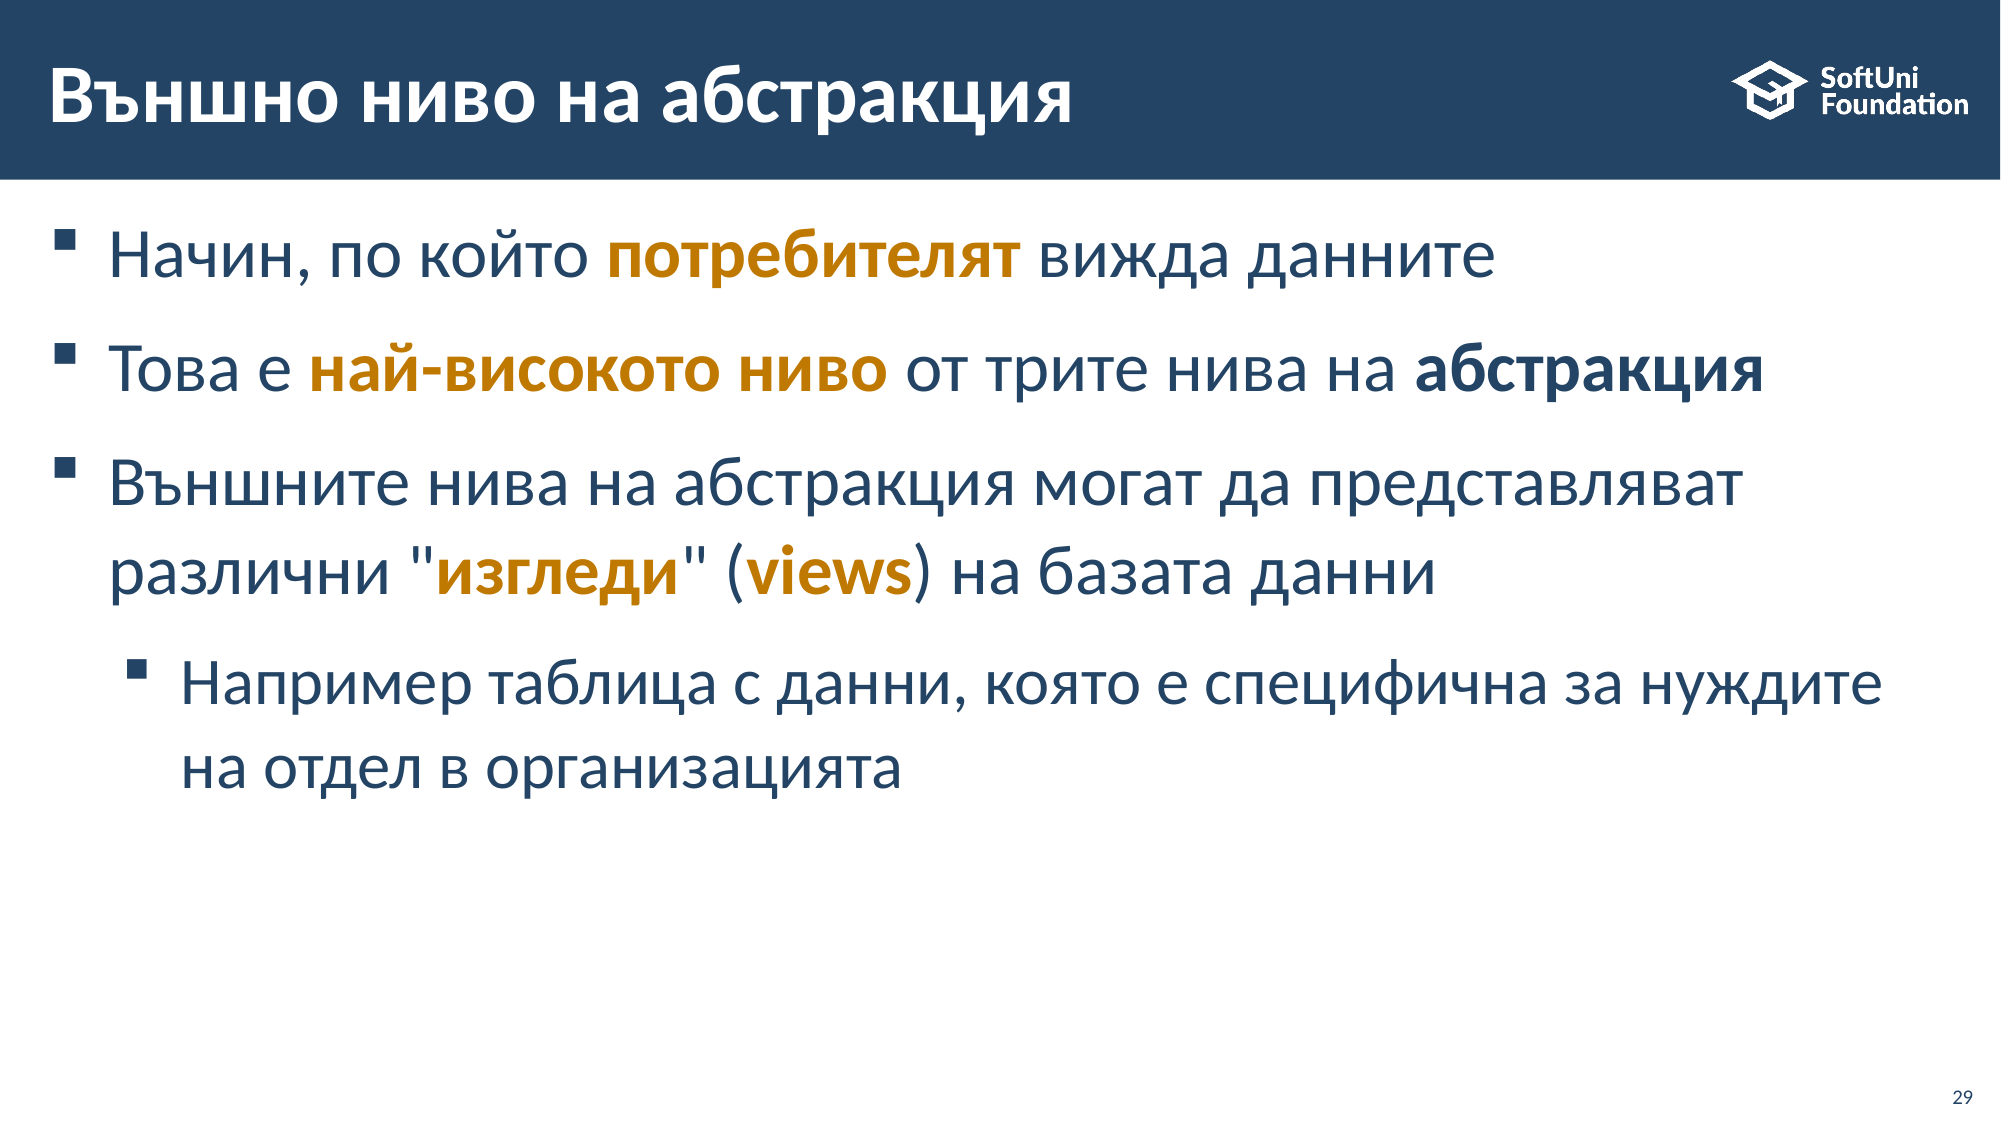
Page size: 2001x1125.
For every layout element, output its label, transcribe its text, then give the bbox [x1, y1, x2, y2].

slide_number 29 [1927, 1067, 1989, 1117]
title Външно ниво на абстракция [31, 16, 1716, 162]
picture [1731, 60, 1968, 120]
list Начин, по който потребителят вижда данните Това е най-високото ниво от трите нива на абстракция Външните нива на абстракция могат да представляват различни "изгледи" (views) на базата данни Например таблица с данни, която е специфична за нуждите на отдел в организацията [31, 196, 1970, 1104]
